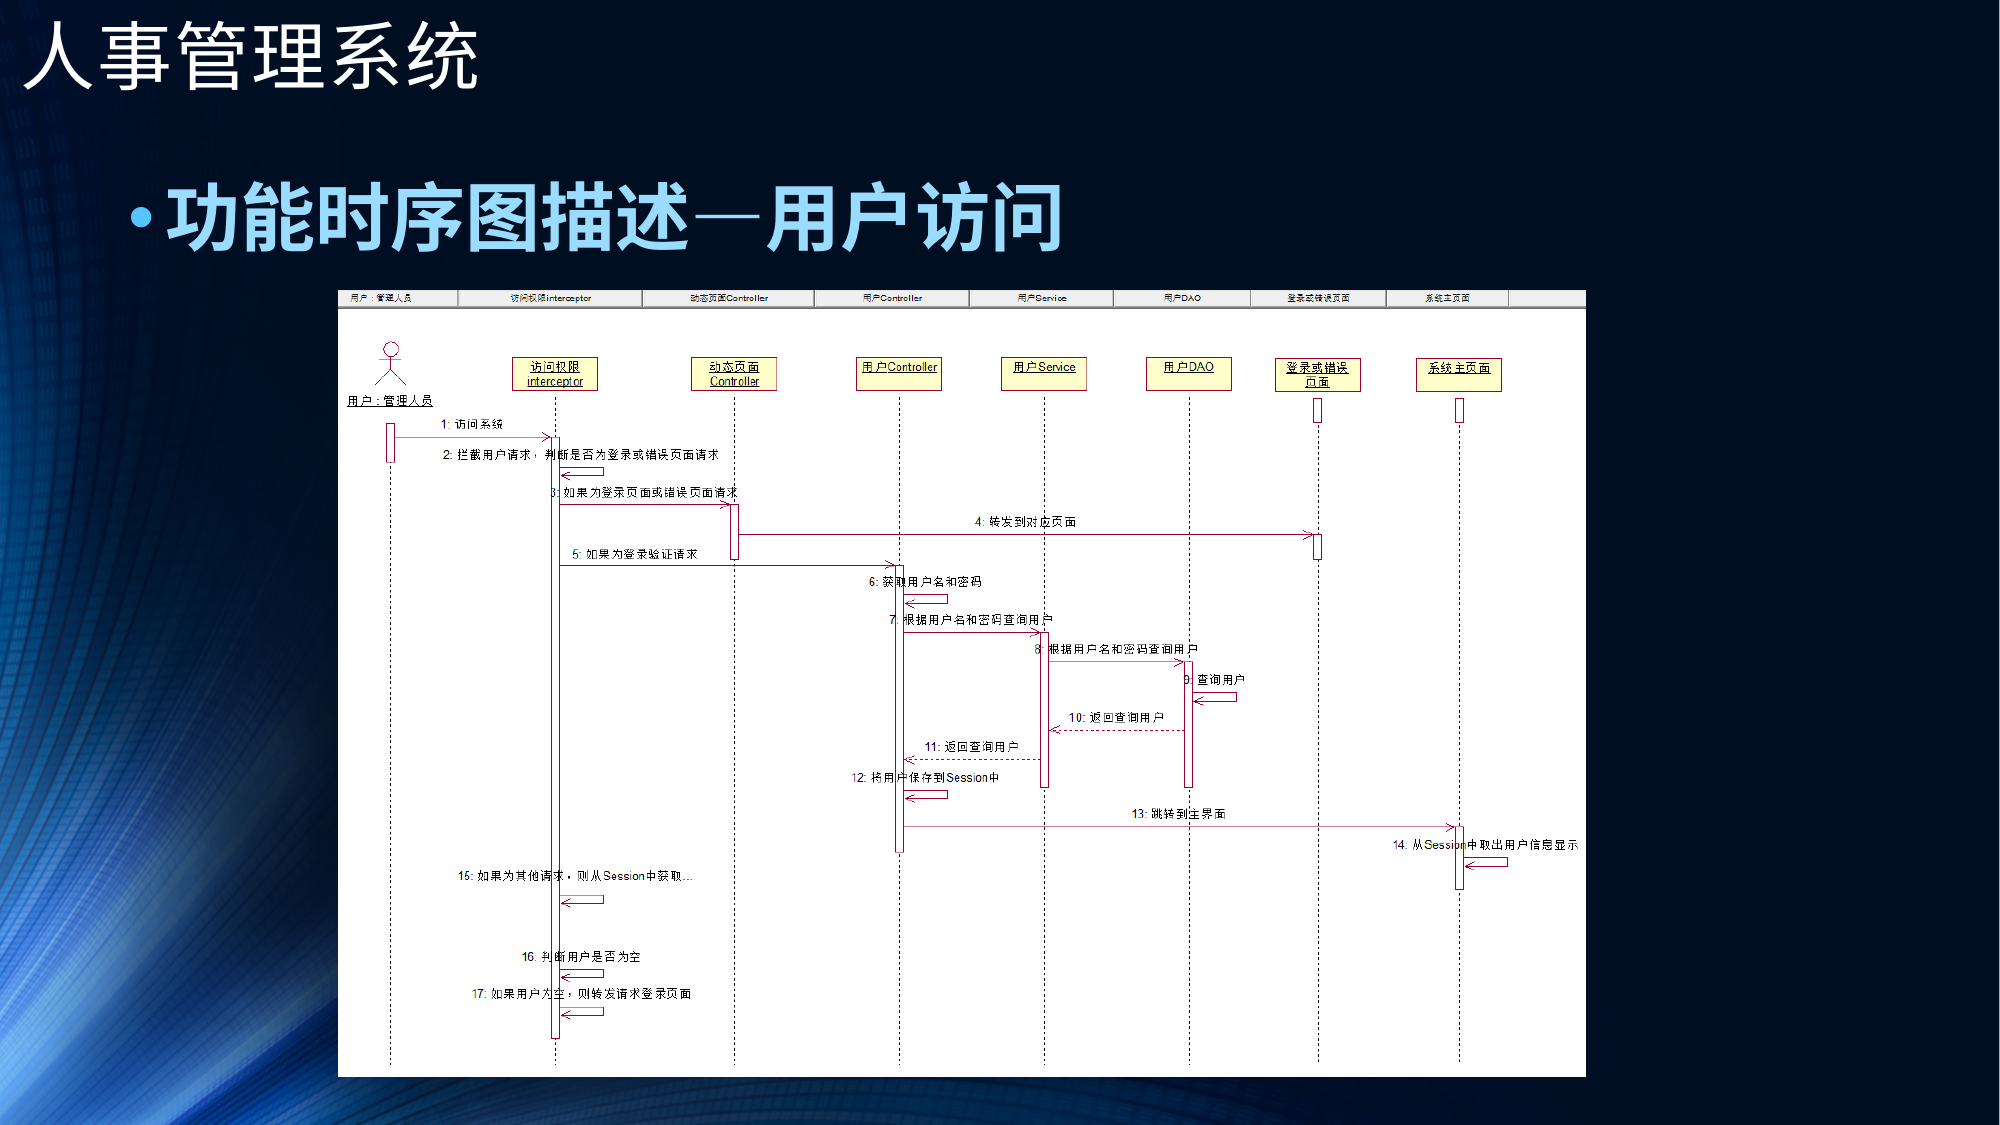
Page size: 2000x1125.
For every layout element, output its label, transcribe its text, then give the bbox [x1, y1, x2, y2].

list 功能时序图描述—用户访问 [113, 172, 1885, 1000]
title 人事管理系统 [5, 4, 508, 108]
picture [0, 0, 2000, 1125]
